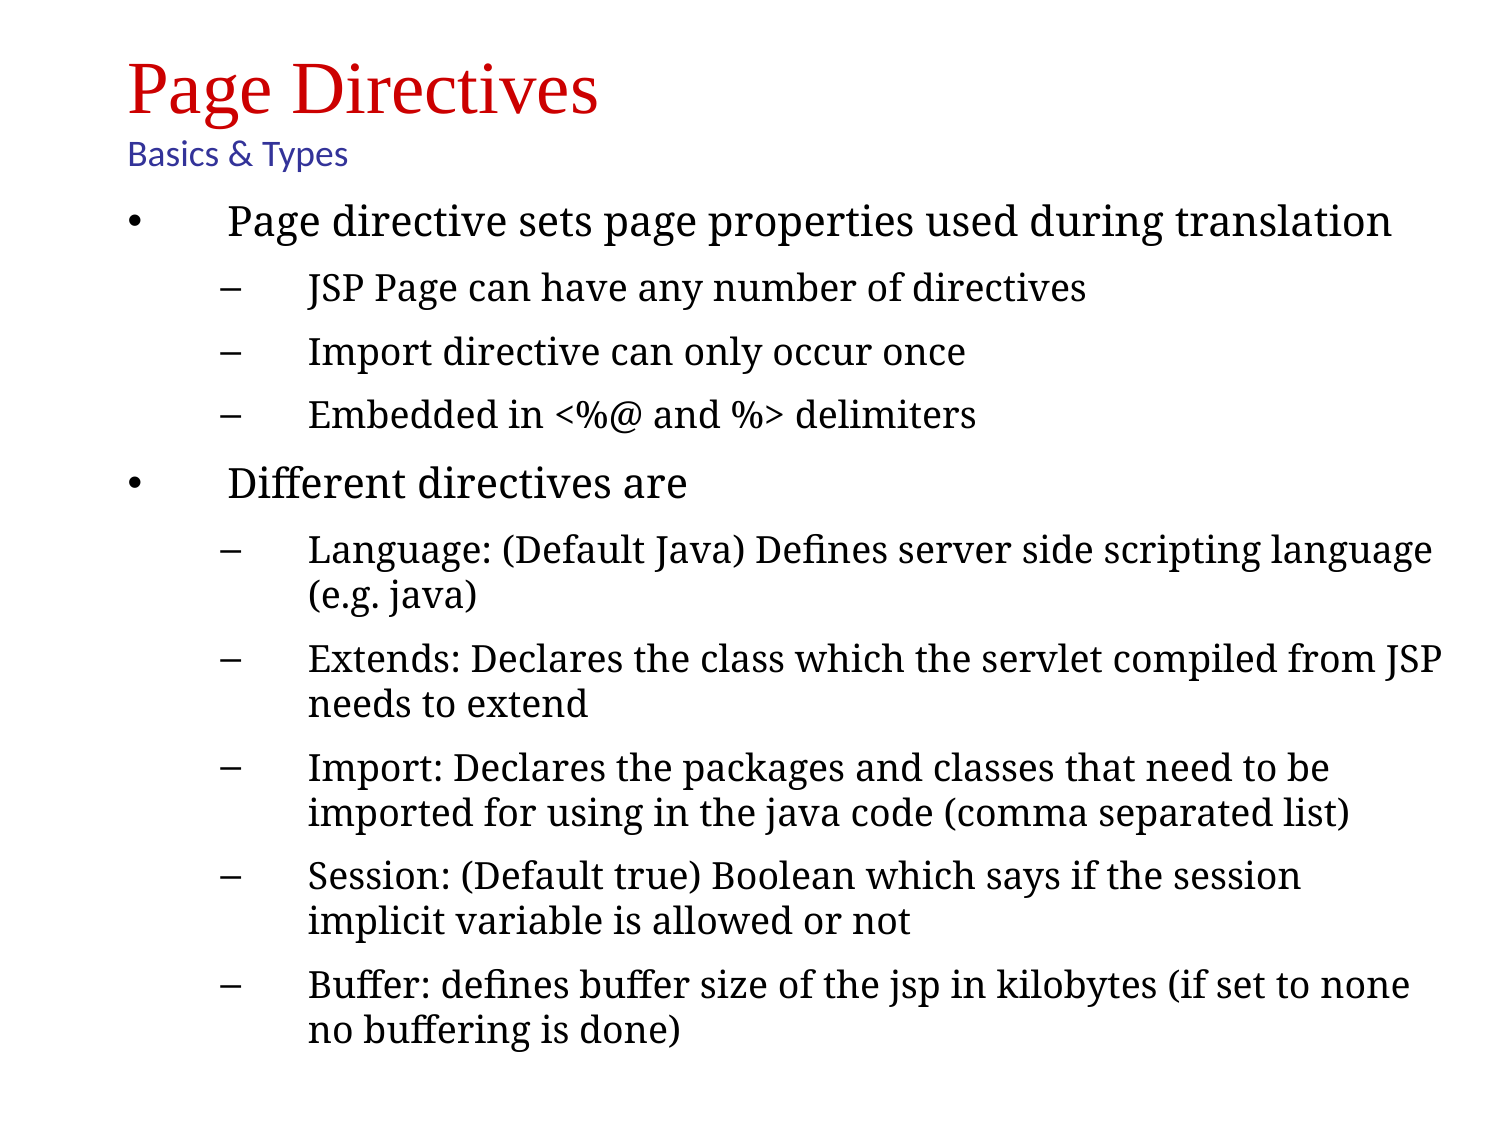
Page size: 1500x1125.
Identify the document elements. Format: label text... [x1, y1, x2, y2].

text_box Page Directives Basics & Types [112, 12, 1388, 200]
list Page directive sets page properties used during translation JSP Page can have any number of directives Import directive can only occur once Embedded in <%@ and %> delimiters Different directives are Language: (Default Java) Defines server side scripting language (e.g. java) Extends: Declares the class which the servlet compiled from JSP needs to extend Import: Declares the packages and classes that need to be imported for using in the java code (comma separated list) Session: (Default true) Boolean which says if the session implicit variable is allowed or not Buffer: defines buffer size of the jsp in kilobytes (if set to none no buffering is done) [112, 187, 1463, 1100]
